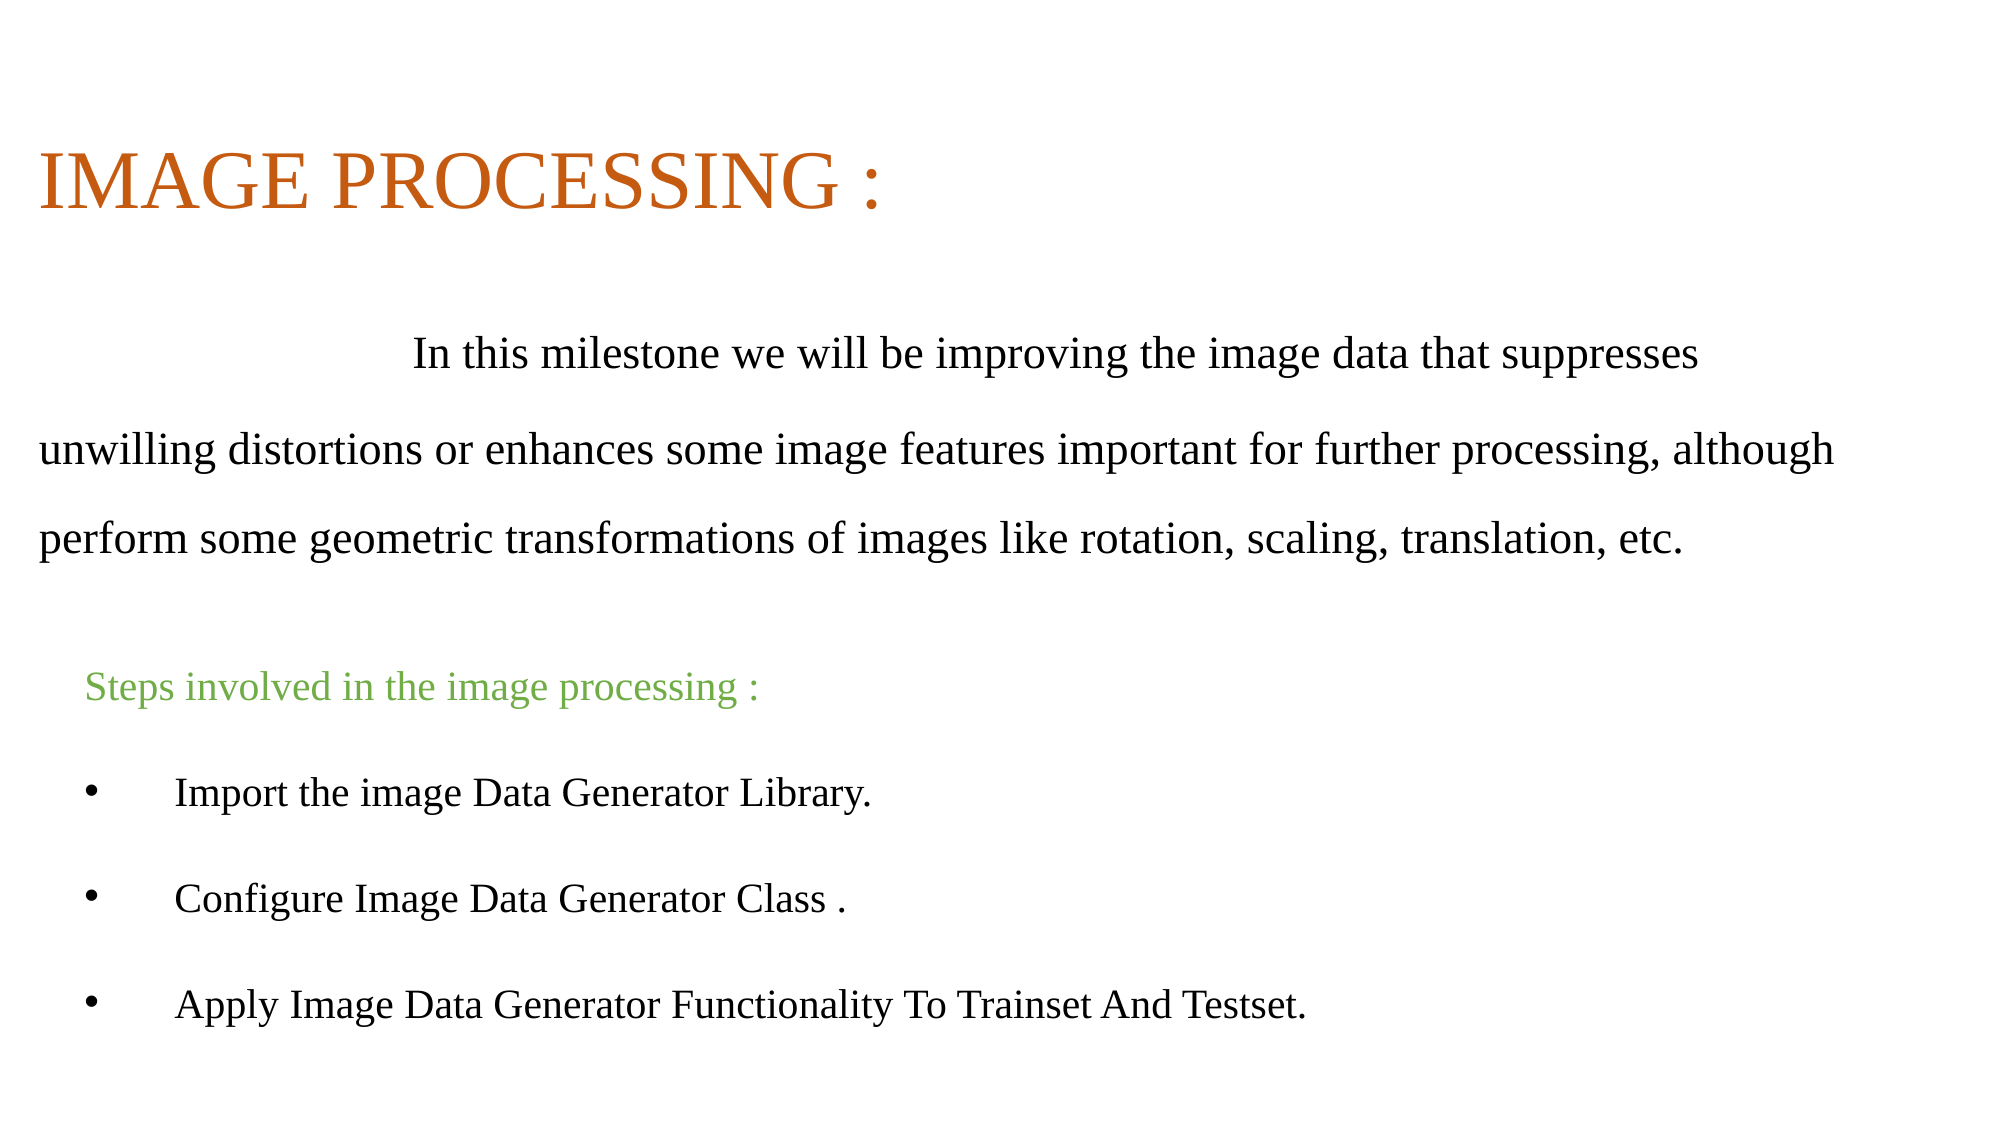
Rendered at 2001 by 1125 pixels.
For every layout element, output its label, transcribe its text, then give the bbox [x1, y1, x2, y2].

title IMAGE PROCESSING : In this milestone we will be improving the image data that suppresses unwilling distortions or enhances some image features important for further processing, although perform some geometric transformations of images like rotation, scaling, translation, etc. [23, 30, 1892, 599]
list Steps involved in the image processing : Import the image Data Generator Library. Configure Image Data Generator Class . Apply Image Data Generator Functionality To Trainset And Testset. [69, 616, 2000, 1005]
